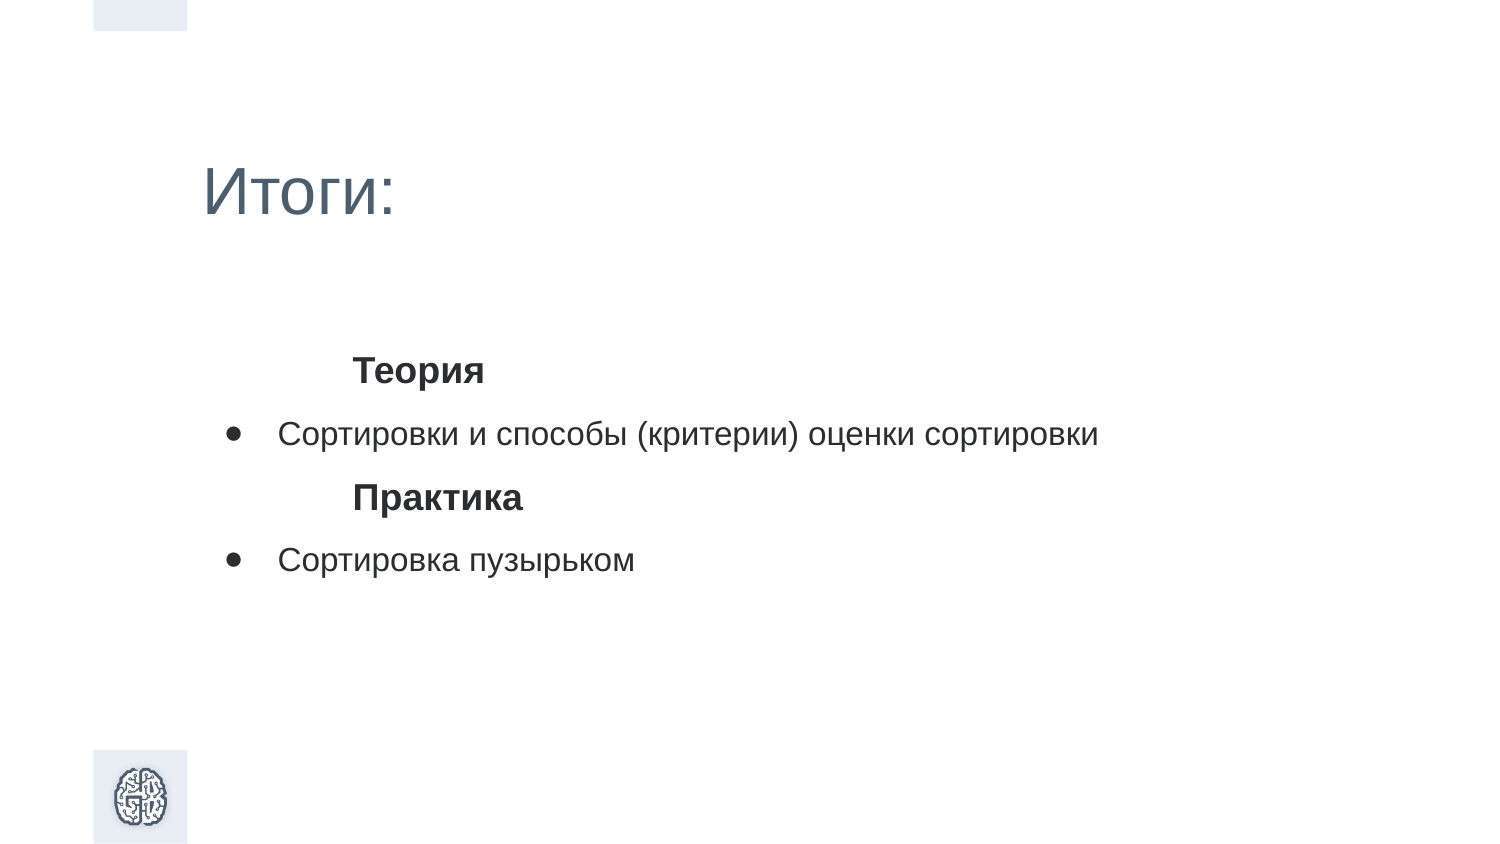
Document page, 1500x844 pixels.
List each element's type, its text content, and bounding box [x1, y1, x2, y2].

picture [106, 760, 175, 834]
text_box Итоги: [187, 93, 1312, 219]
text_box Теория Сортировки и способы (критерии) оценки сортировки Практика Сортировка пузырьком [187, 219, 1313, 705]
